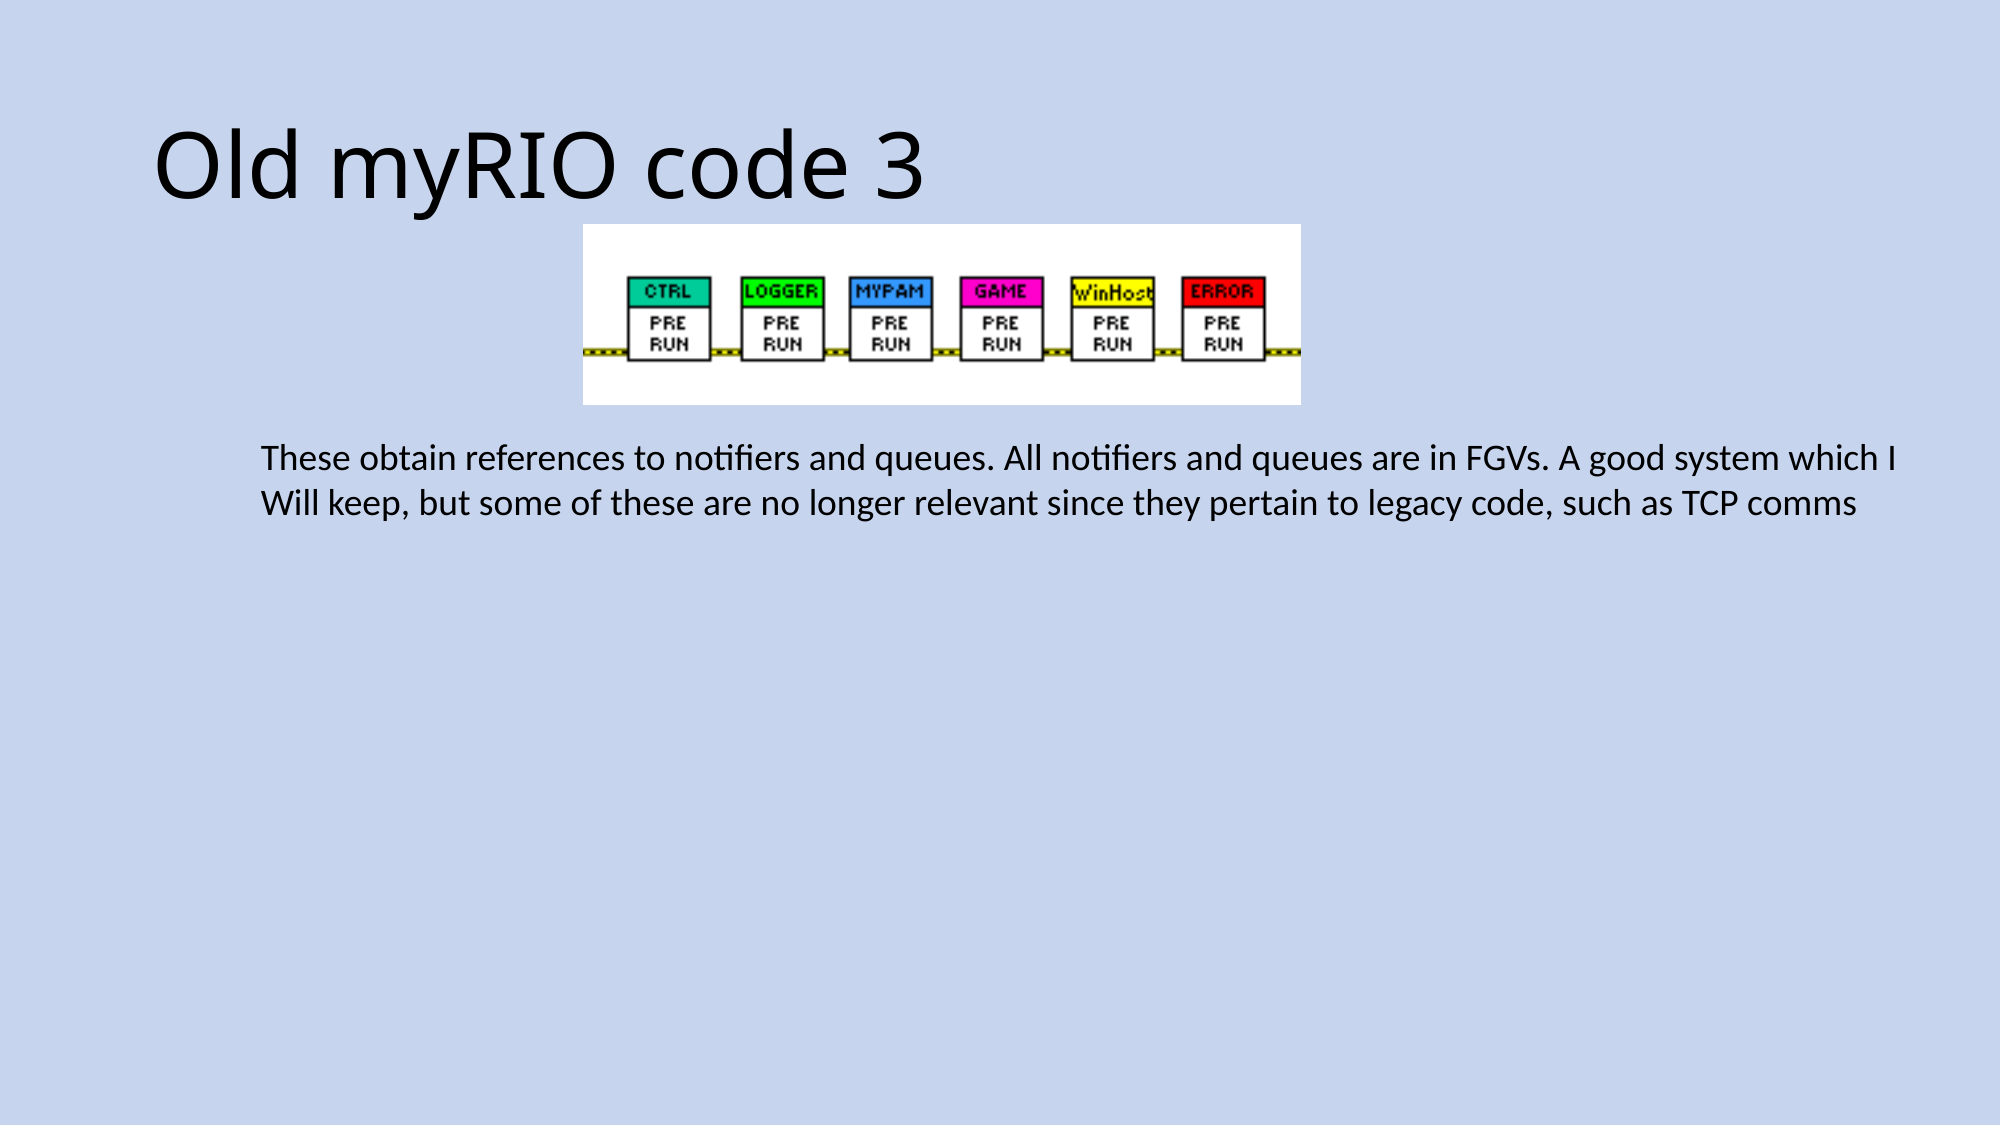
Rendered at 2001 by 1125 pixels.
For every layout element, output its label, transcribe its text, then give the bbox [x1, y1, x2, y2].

title Old myRIO code 3 [137, 59, 1863, 278]
text_box These obtain references to notifiers and queues. All notifiers and queues are in FGVs. A good system which I Will keep, but some of these are no longer relevant since they pertain to legacy code, such as TCP comms [246, 426, 1923, 531]
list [583, 224, 1301, 405]
